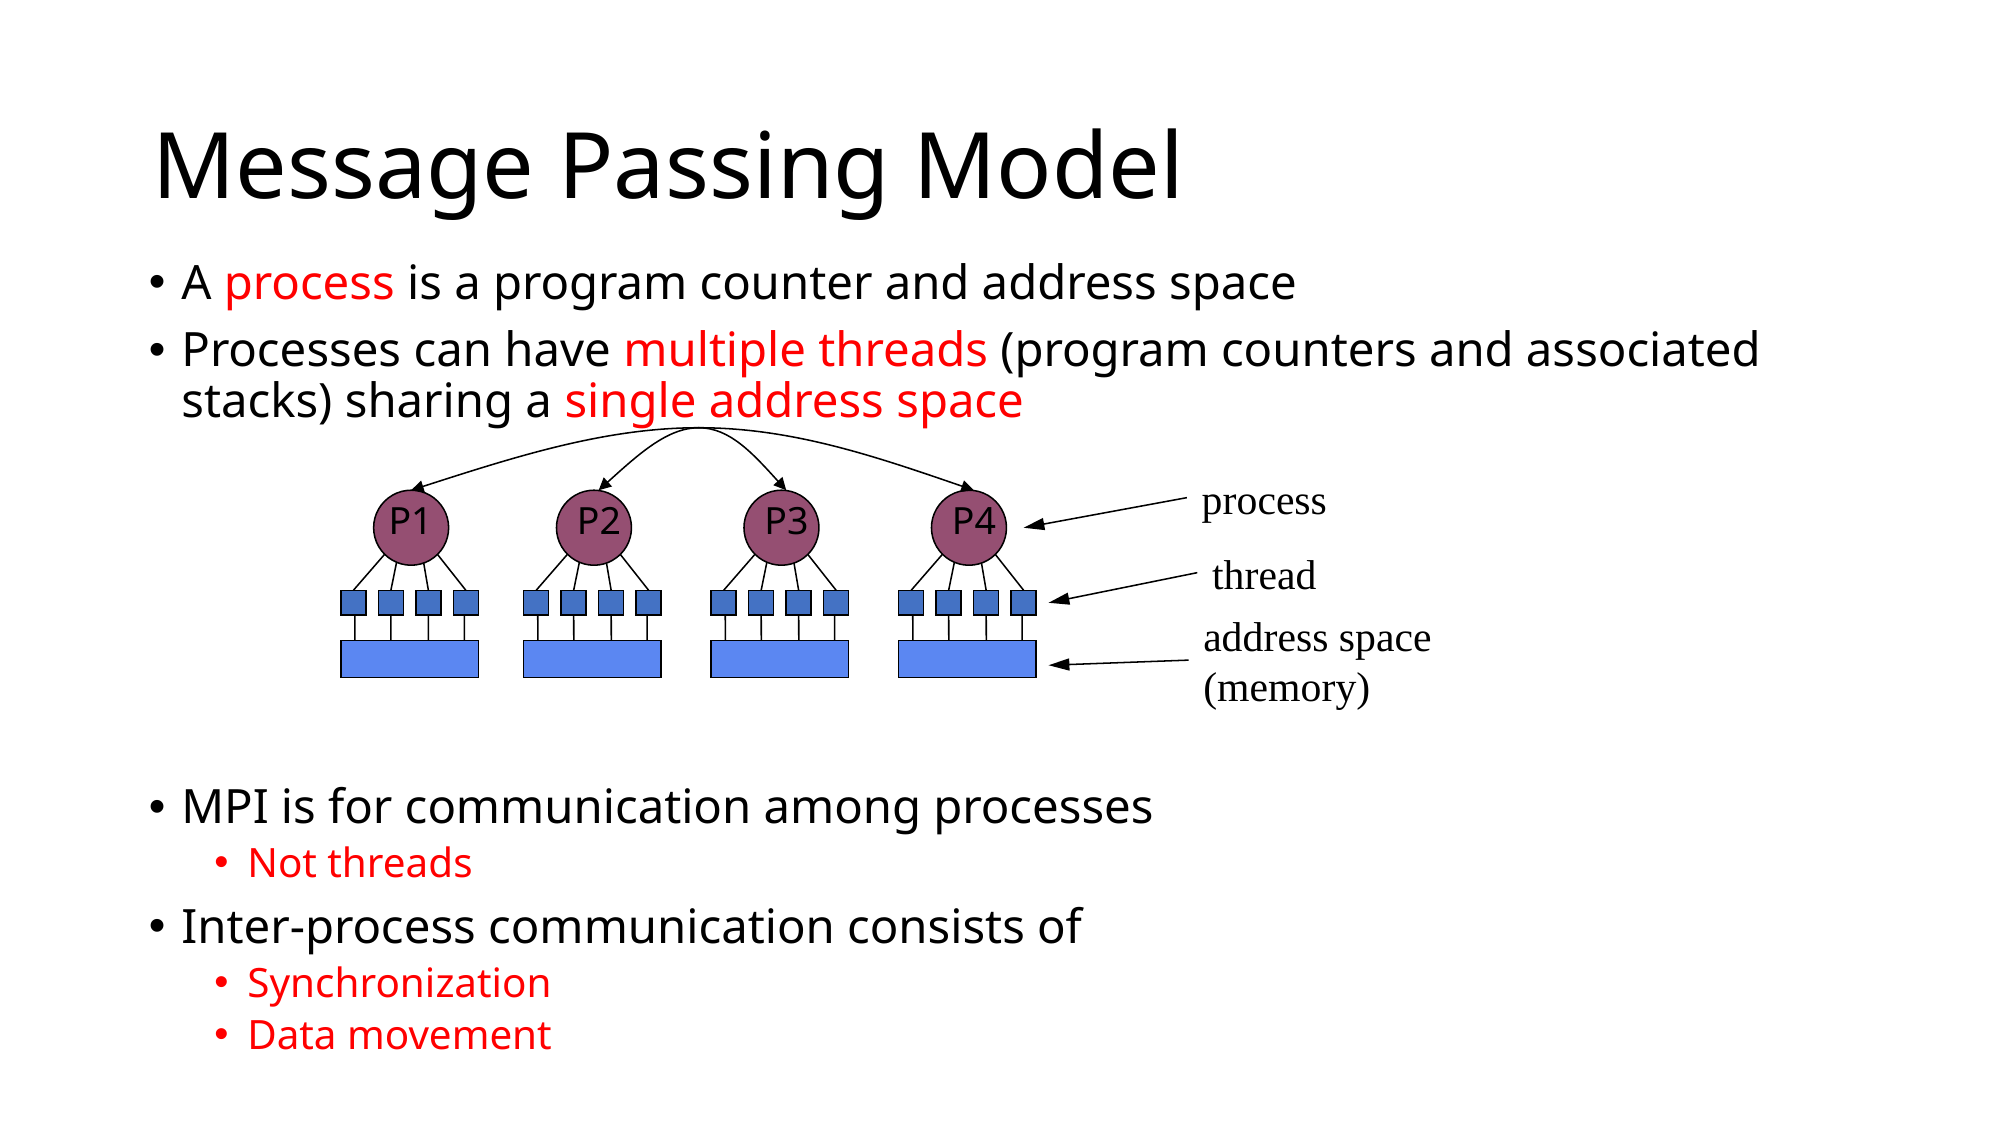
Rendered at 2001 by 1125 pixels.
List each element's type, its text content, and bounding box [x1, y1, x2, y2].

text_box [711, 490, 849, 678]
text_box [523, 490, 662, 678]
title Message Passing Model [137, 59, 1863, 251]
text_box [1048, 573, 1196, 603]
text_box thread [1197, 540, 1332, 602]
text_box [705, 427, 974, 491]
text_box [1023, 498, 1187, 528]
text_box [598, 427, 787, 491]
text_box address space (memory) [1188, 602, 1448, 718]
list A process is a program counter and address space Processes can have multiple threads (program counters and associated stacks) sharing a single address space MPI is for communication among processes Not threads Inter-process communication consists of Synchronization Data movement [133, 251, 1900, 1070]
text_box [340, 490, 479, 678]
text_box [1048, 660, 1187, 666]
text_box process [1186, 465, 1343, 531]
text_box [411, 427, 692, 491]
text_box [898, 490, 1037, 678]
